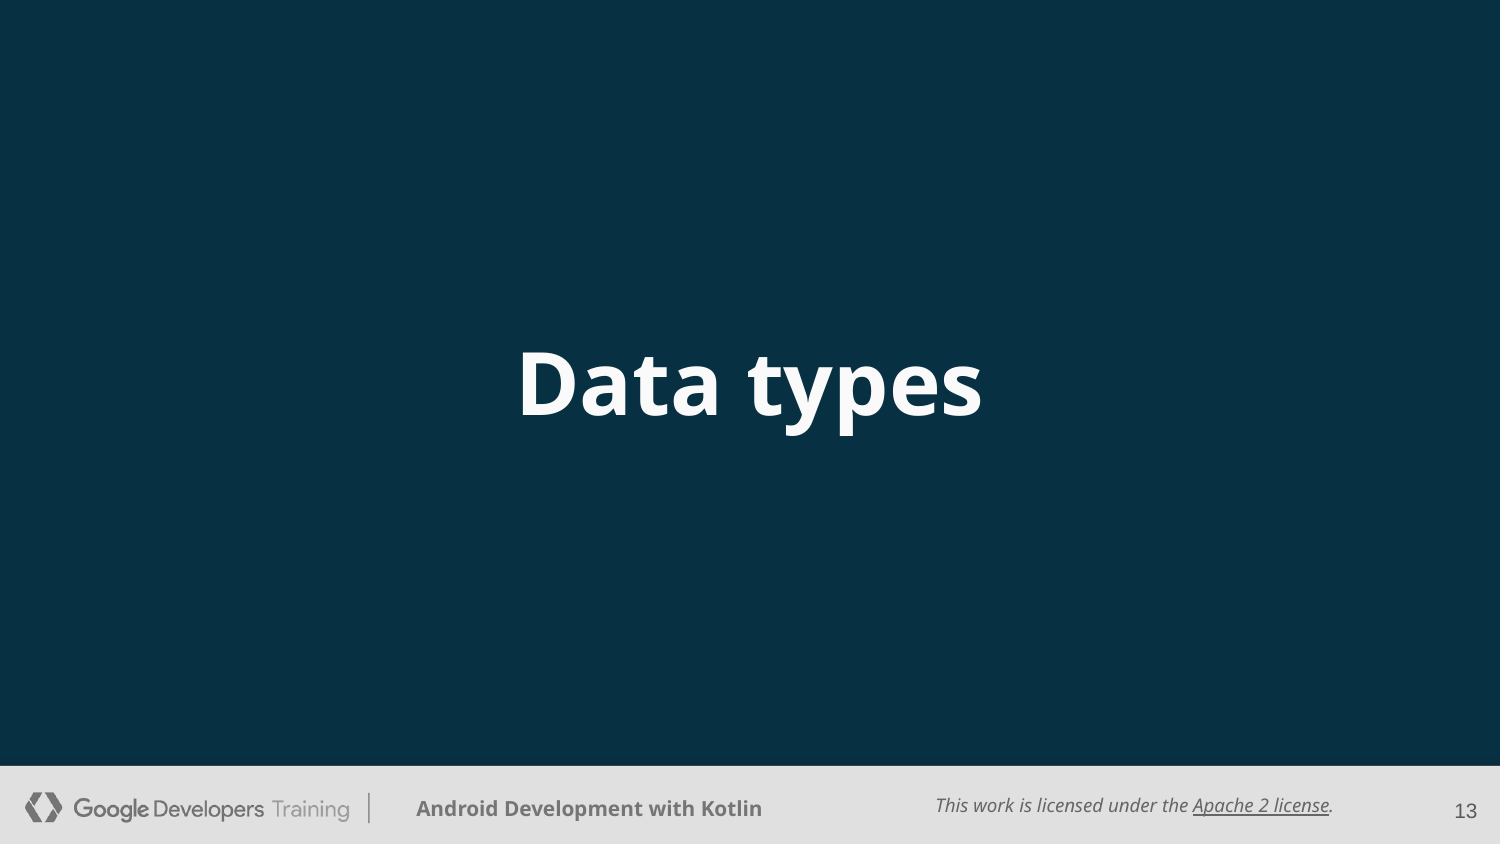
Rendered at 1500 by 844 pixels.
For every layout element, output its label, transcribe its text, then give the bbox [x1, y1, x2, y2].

slide_number ‹#› [1402, 777, 1493, 842]
title Data types [51, 0, 1449, 762]
picture [0, 0, 1500, 844]
